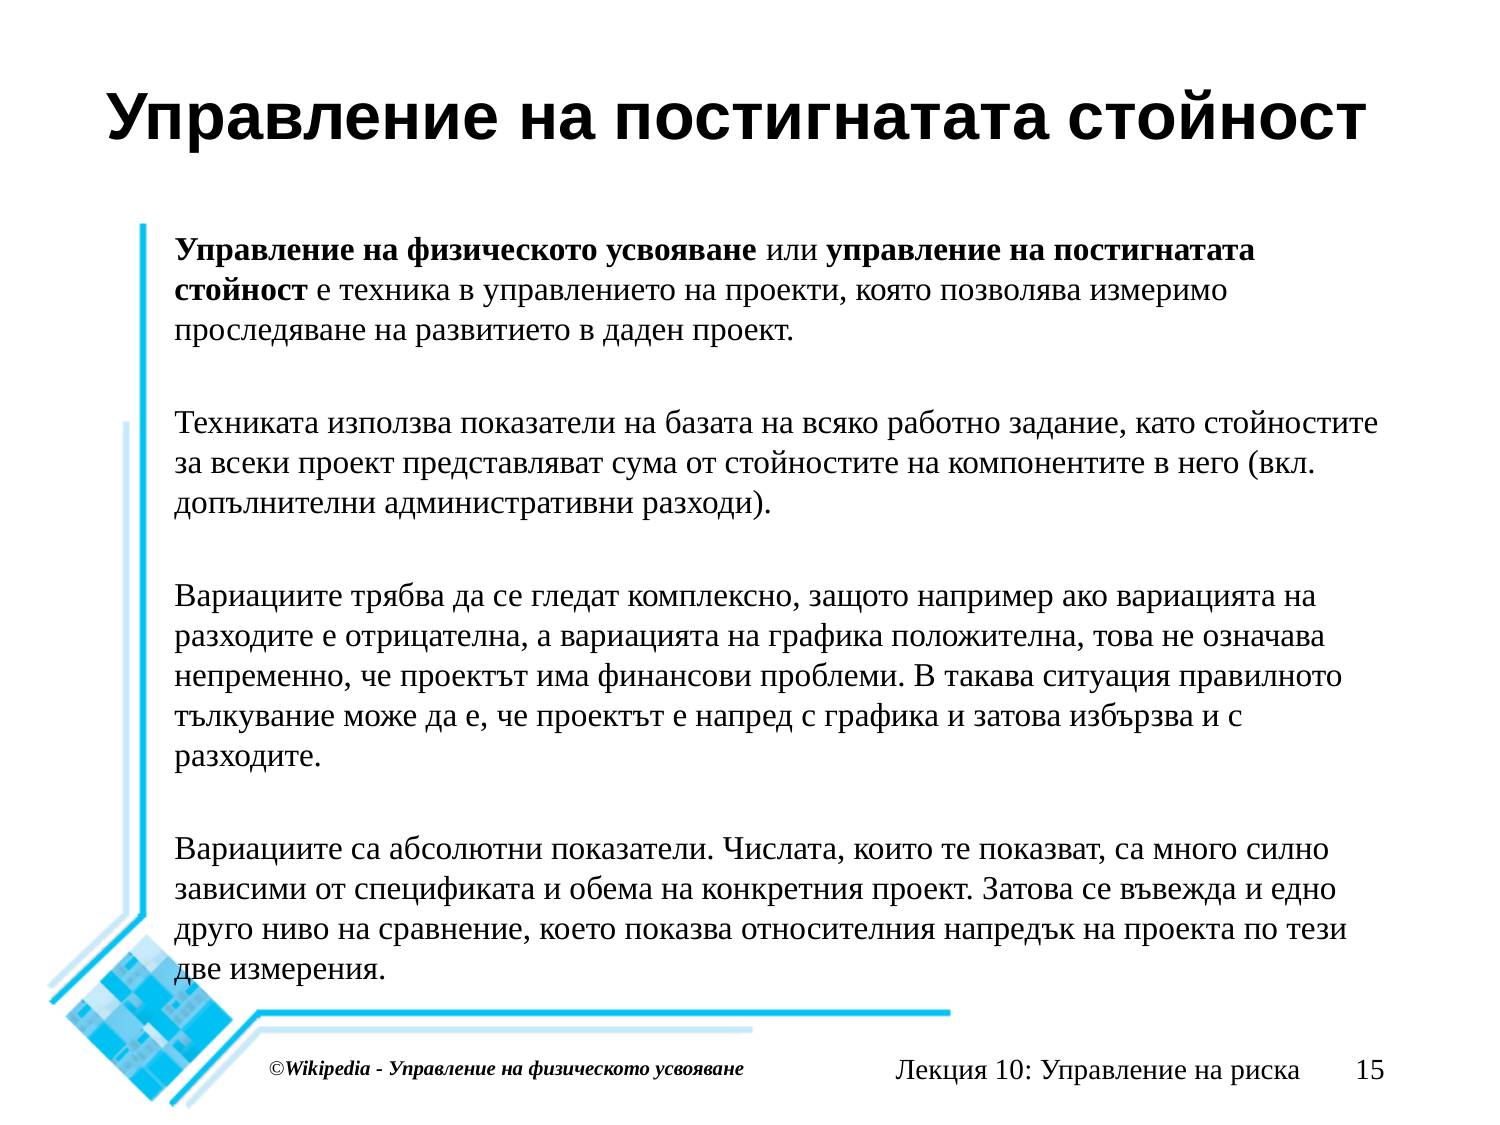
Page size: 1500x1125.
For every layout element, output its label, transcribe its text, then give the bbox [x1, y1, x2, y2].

footer Лекция 10: Управление на риска [844, 1042, 1352, 1118]
slide_number ©Wikipedia - Управление на физическото усвояване [253, 1046, 867, 1098]
title Управление на постигнатата стойност [62, 37, 1413, 188]
list Управление на физическото усвояване или управление на постигнатата стойност е техника в управлението на проекти, която позволява измеримо проследяване на развитието в даден проект. Техниката използва показатели на базата на всяко работно задание, като стойностите за всеки проект представляват сума от стойностите на компонентите в него (вкл. допълнителни административни разходи). Вариациите трябва да се гледат комплексно, защото например ако вариацията на разходите е отрицателна, а вариацията на графика положителна, това не означава непременно, че проектът има финансови проблеми. В такава ситуация правилното тълкувание може да е, че проектът е напред с графика и затова избързва и с разходите. Вариациите са абсолютни показатели. Числата, които те показват, са много силно зависими от спецификата и обема на конкретния проект. Затова се въвежда и едно друго ниво на сравнение, което показва относителния напредък на проекта по тези две измерения. [159, 220, 1397, 1008]
picture [35, 212, 963, 1122]
slide_number 15 [1352, 1042, 1400, 1118]
